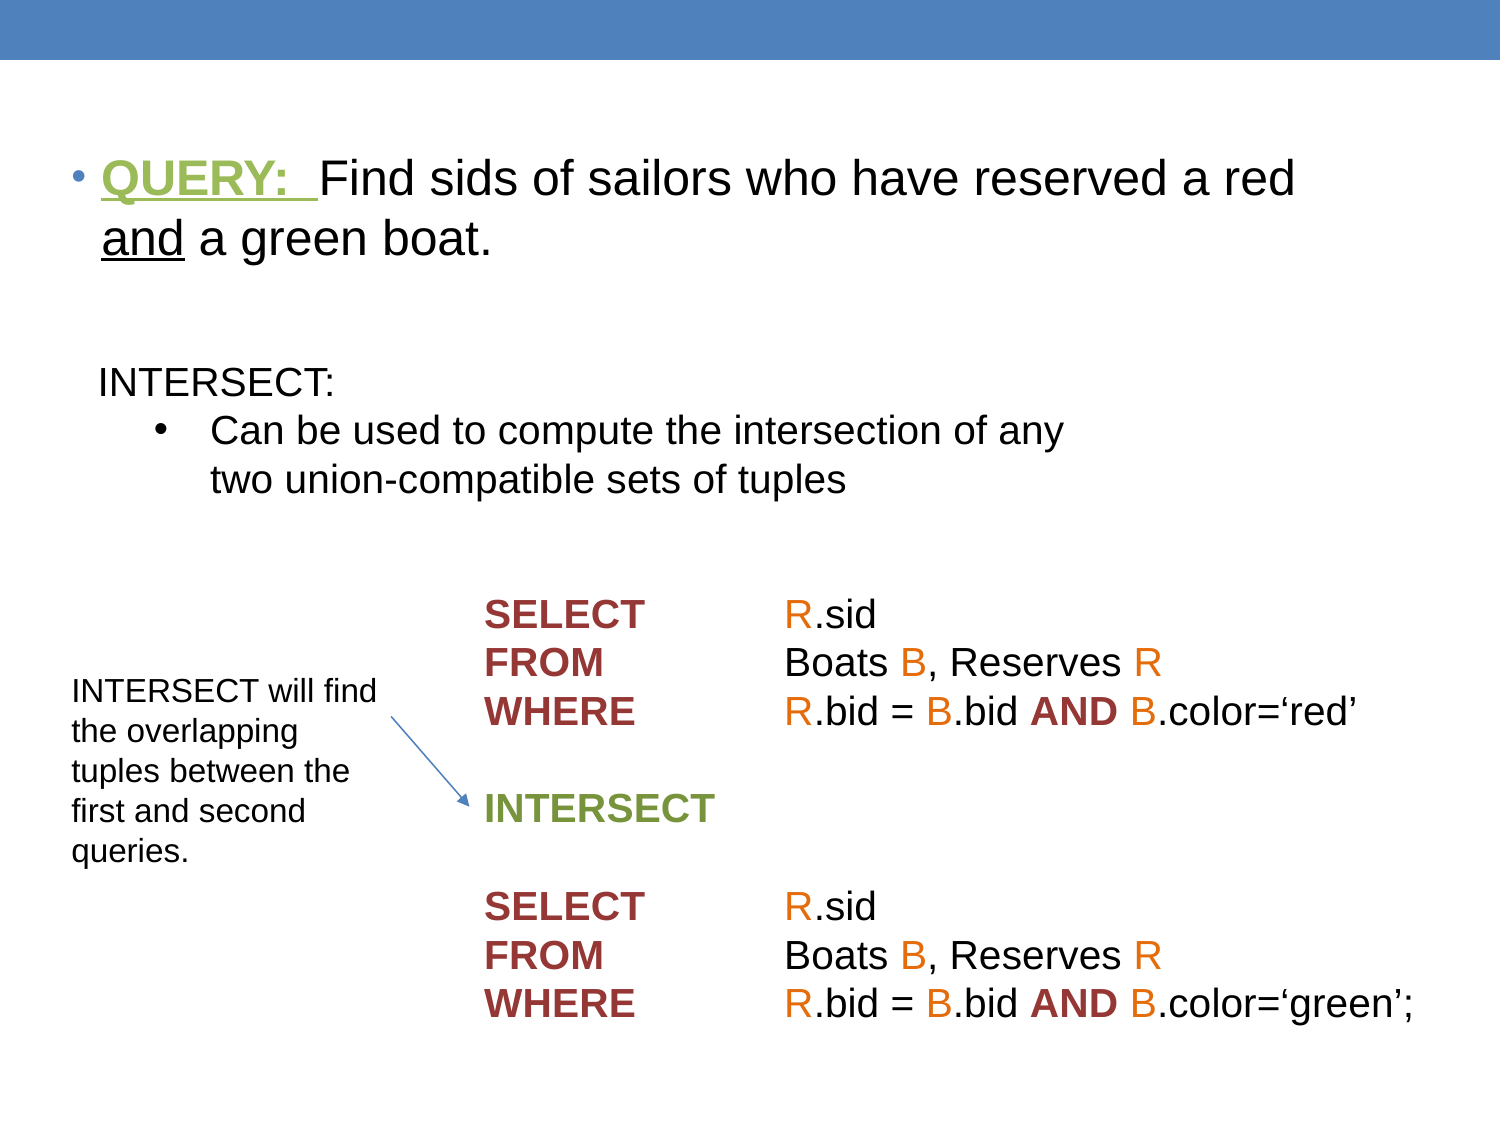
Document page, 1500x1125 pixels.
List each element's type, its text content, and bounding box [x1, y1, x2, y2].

text_box INTERSECT: Can be used to compute the intersection of any two union-compatible sets of tuples [82, 348, 1135, 558]
list QUERY: Find sids of sailors who have reserved a red and a green boat. [56, 138, 1407, 713]
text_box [390, 716, 504, 810]
text_box SELECT R.sid FROM Boats B, Reserves R WHERE R.bid = B.bid AND B.color=‘red’ INTERSECT SELECT R.sid FROM Boats B, Reserves R WHERE R.bid = B.bid AND B.color=‘green’; [469, 580, 1429, 1034]
text_box INTERSECT will find the overlapping tuples between the first and second queries. [56, 662, 411, 877]
